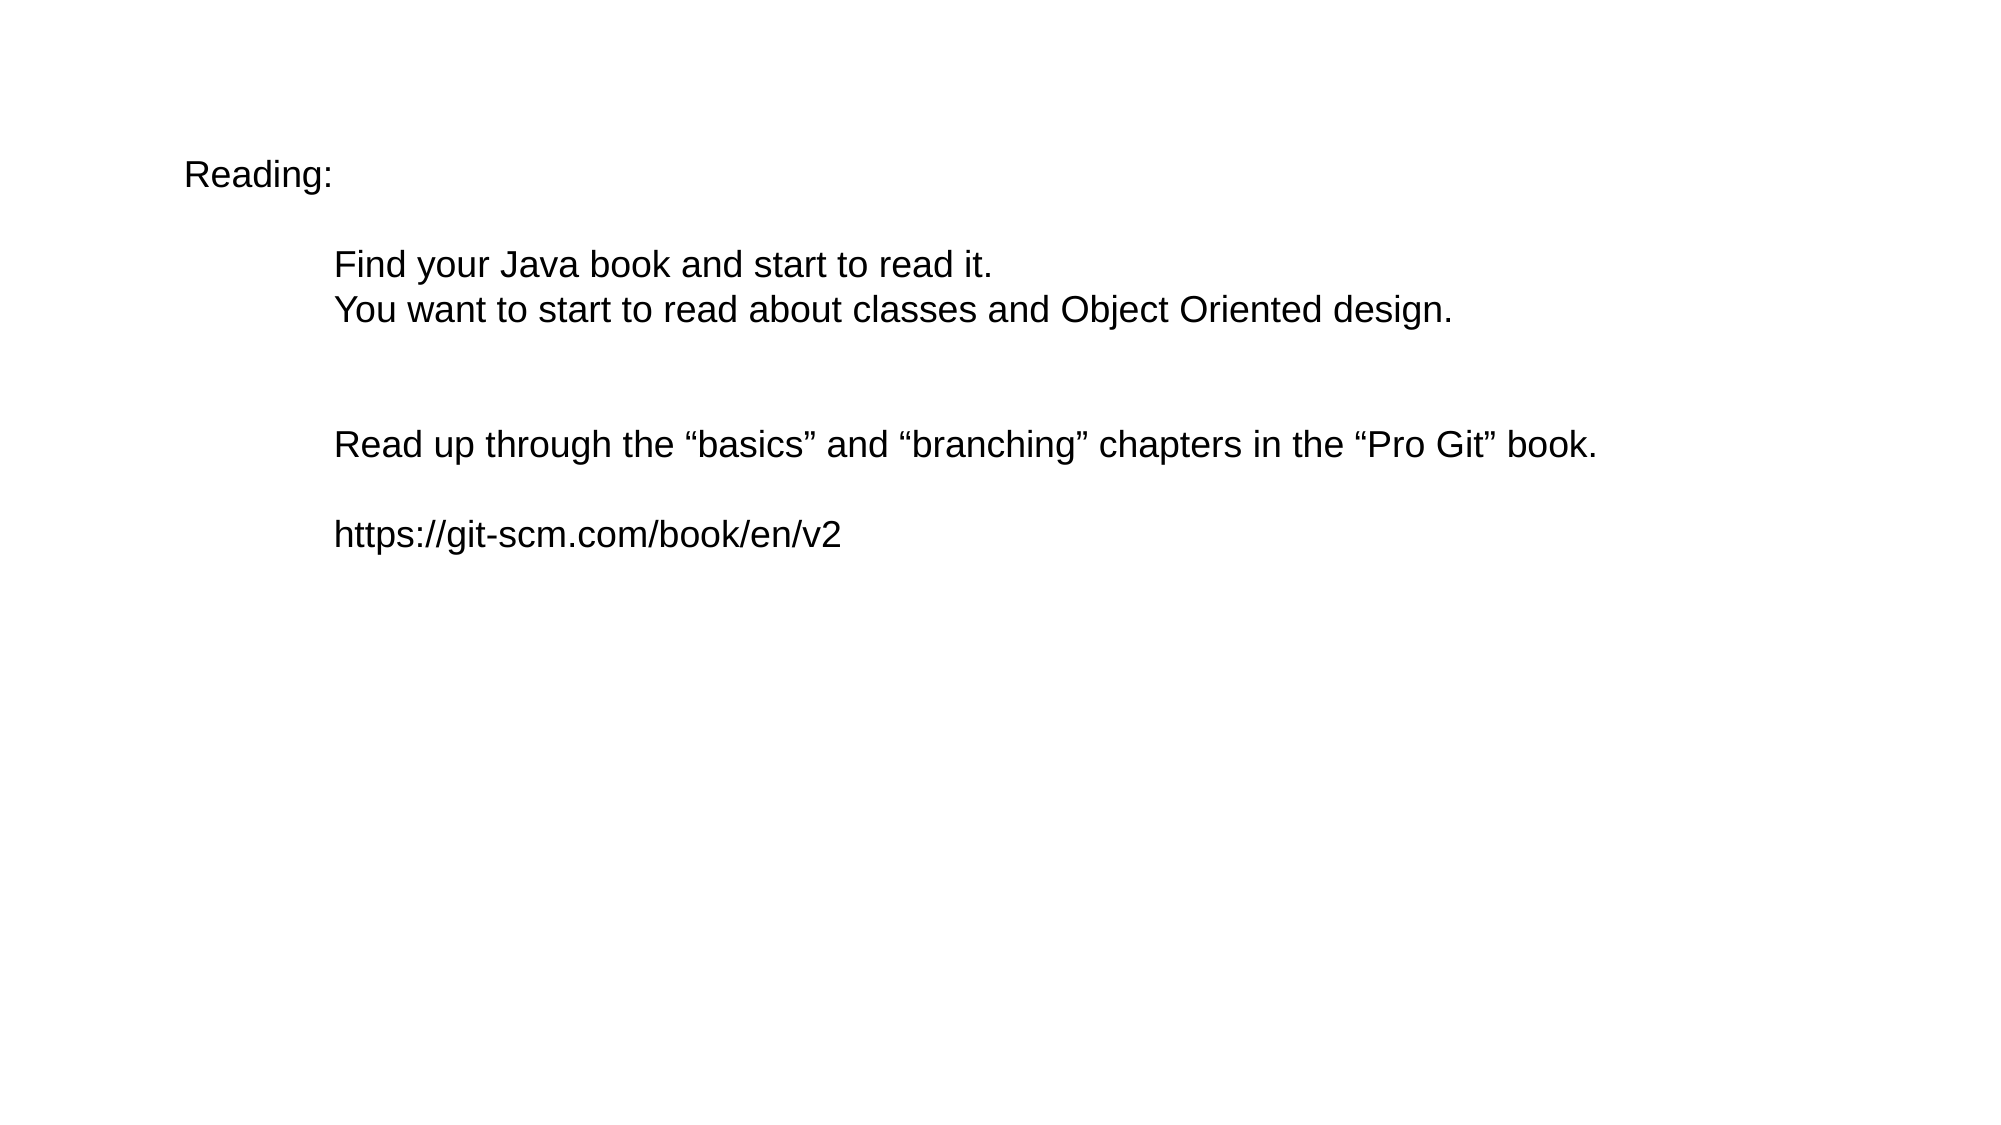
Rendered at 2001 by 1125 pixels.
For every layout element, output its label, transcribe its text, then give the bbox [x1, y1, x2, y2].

text_box Reading: Find your Java book and start to read it. You want to start to read about classes and Object Oriented design. Read up through the “basics” and “branching” chapters in the “Pro Git” book. https://git-scm.com/book/en/v2 [168, 142, 1614, 608]
